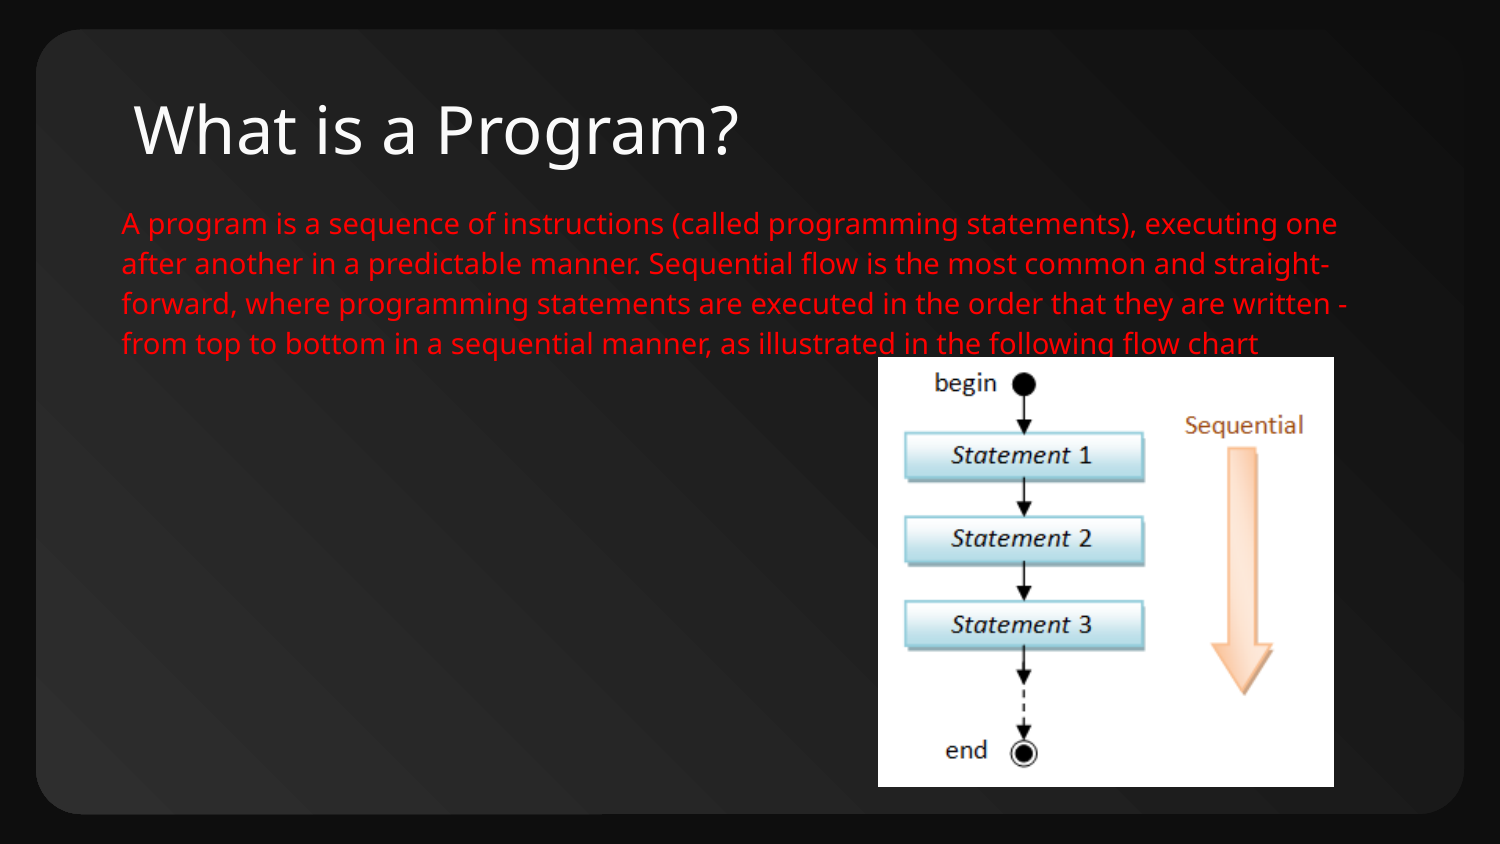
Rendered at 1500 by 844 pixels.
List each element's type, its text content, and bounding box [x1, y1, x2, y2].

title What is a Program? [118, 72, 1382, 167]
picture [878, 357, 1334, 787]
subtitle A program is a sequence of instructions (called programming statements), executing one after another in a predictable manner. Sequential flow is the most common and straight-forward, where programming statements are executed in the order that they are written - from top to bottom in a sequential manner, as illustrated in the following flow chart [106, 185, 1394, 389]
